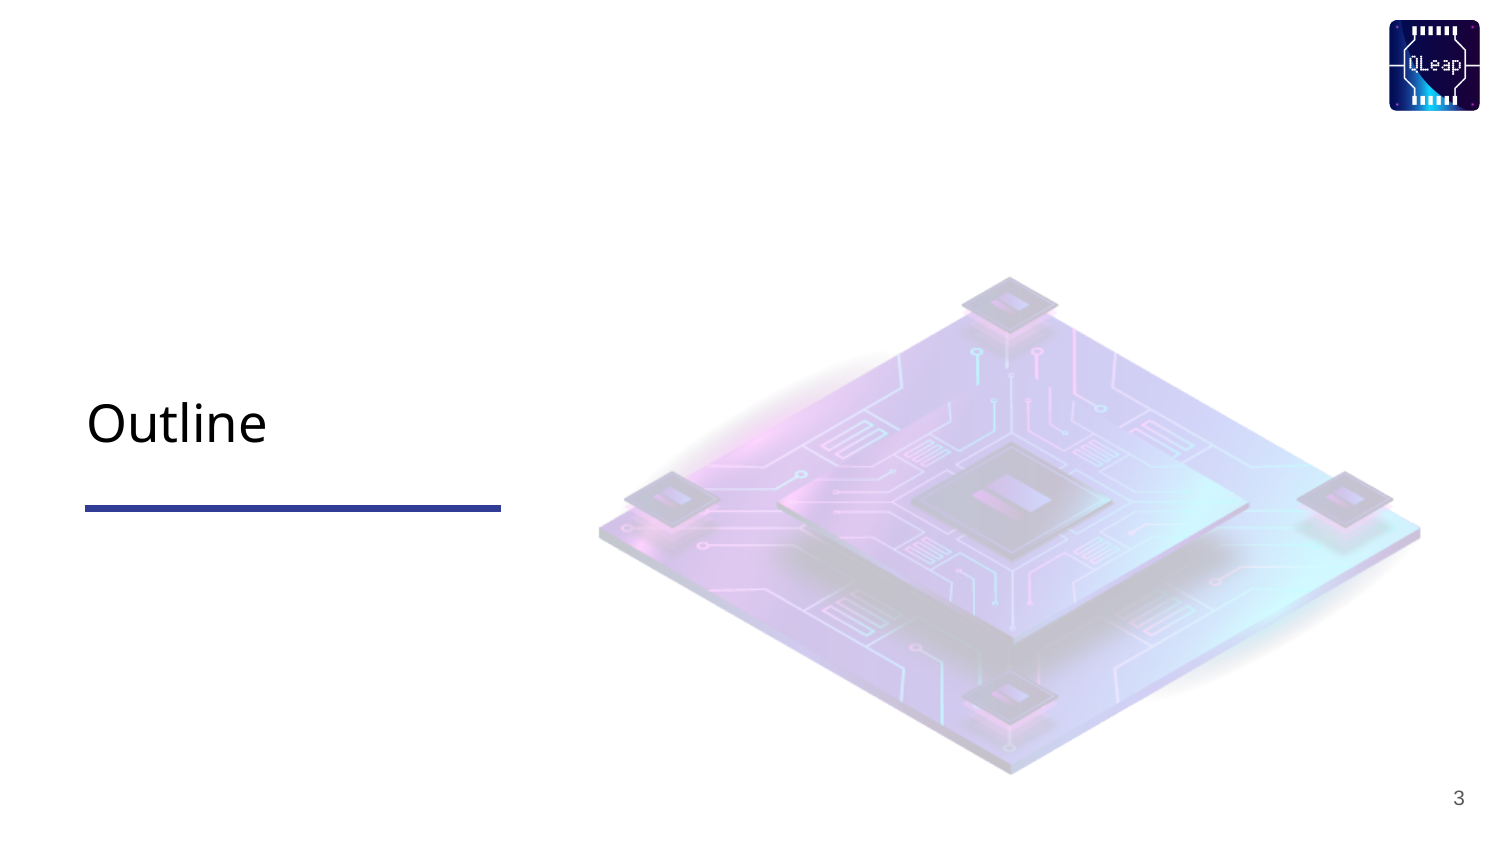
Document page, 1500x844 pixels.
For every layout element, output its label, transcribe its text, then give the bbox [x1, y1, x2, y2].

picture [1389, 20, 1481, 111]
slide_number ‹#› [1389, 764, 1480, 830]
title Outline [71, 374, 1142, 469]
